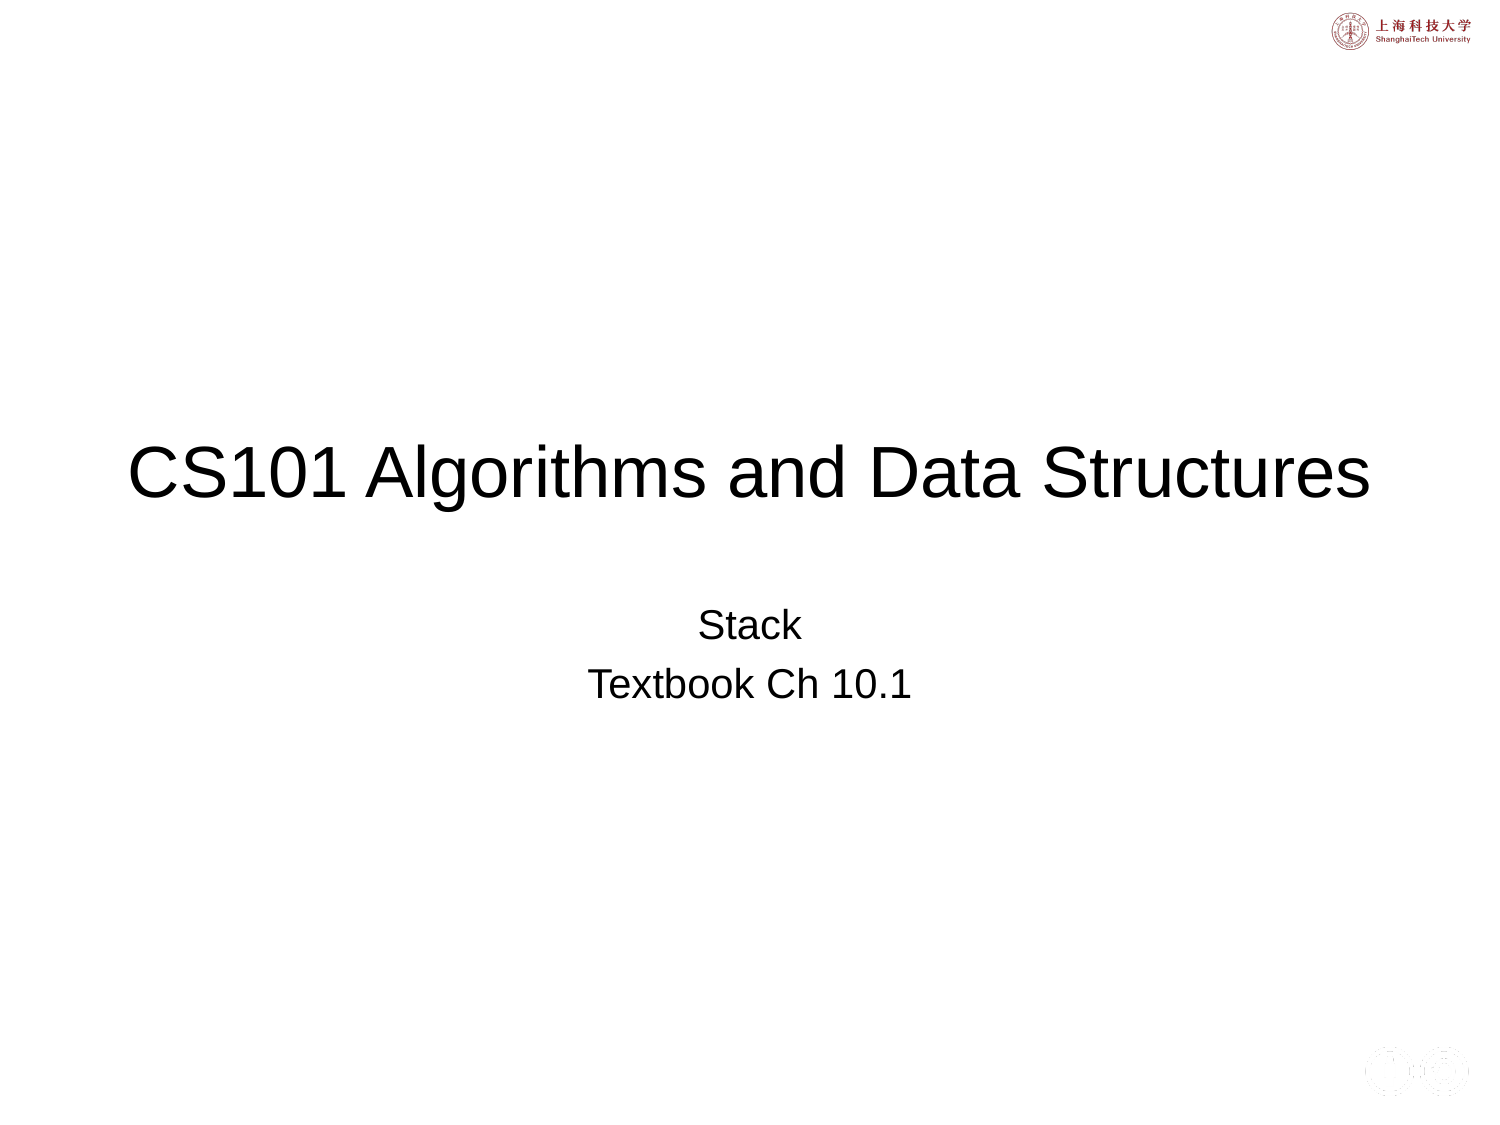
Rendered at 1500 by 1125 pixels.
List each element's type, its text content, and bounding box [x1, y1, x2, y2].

picture [1327, 0, 1478, 109]
text_box Stack Textbook Ch 10.1 [187, 590, 1313, 863]
picture [1361, 1045, 1473, 1100]
title CS101 Algorithms and Data Structures [112, 374, 1388, 563]
